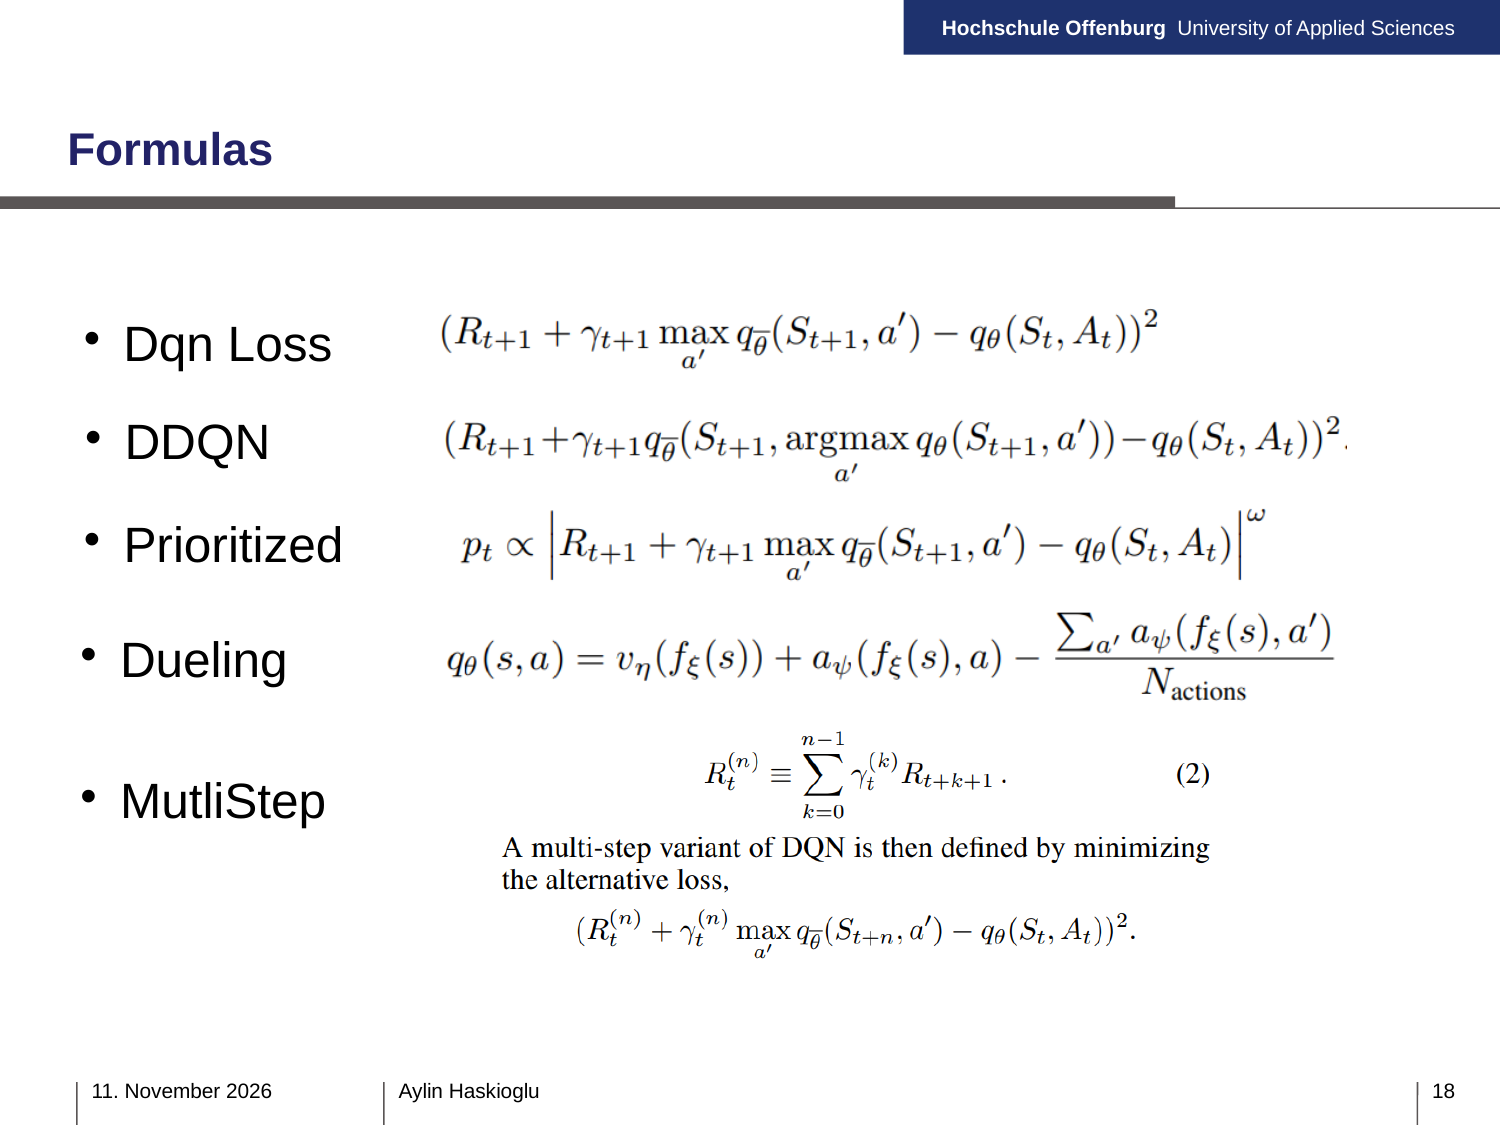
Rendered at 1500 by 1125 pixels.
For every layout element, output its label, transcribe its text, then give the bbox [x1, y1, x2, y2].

text_box 15. Januar 2020 [76, 1070, 349, 1125]
text_box Formulas [67, 99, 1418, 196]
text_box Dqn Loss [70, 311, 426, 371]
picture [443, 401, 1347, 487]
picture [435, 301, 1170, 380]
picture [445, 600, 1338, 714]
text_box DDQN [71, 410, 400, 471]
text_box MutliStep [67, 769, 399, 829]
text_box Aylin Haskioglu [383, 1070, 963, 1125]
text_box Dueling [67, 627, 399, 688]
picture [451, 501, 1274, 593]
text_box 18 [1417, 1070, 1500, 1125]
picture [495, 720, 1214, 965]
text_box Prioritized [70, 512, 403, 573]
